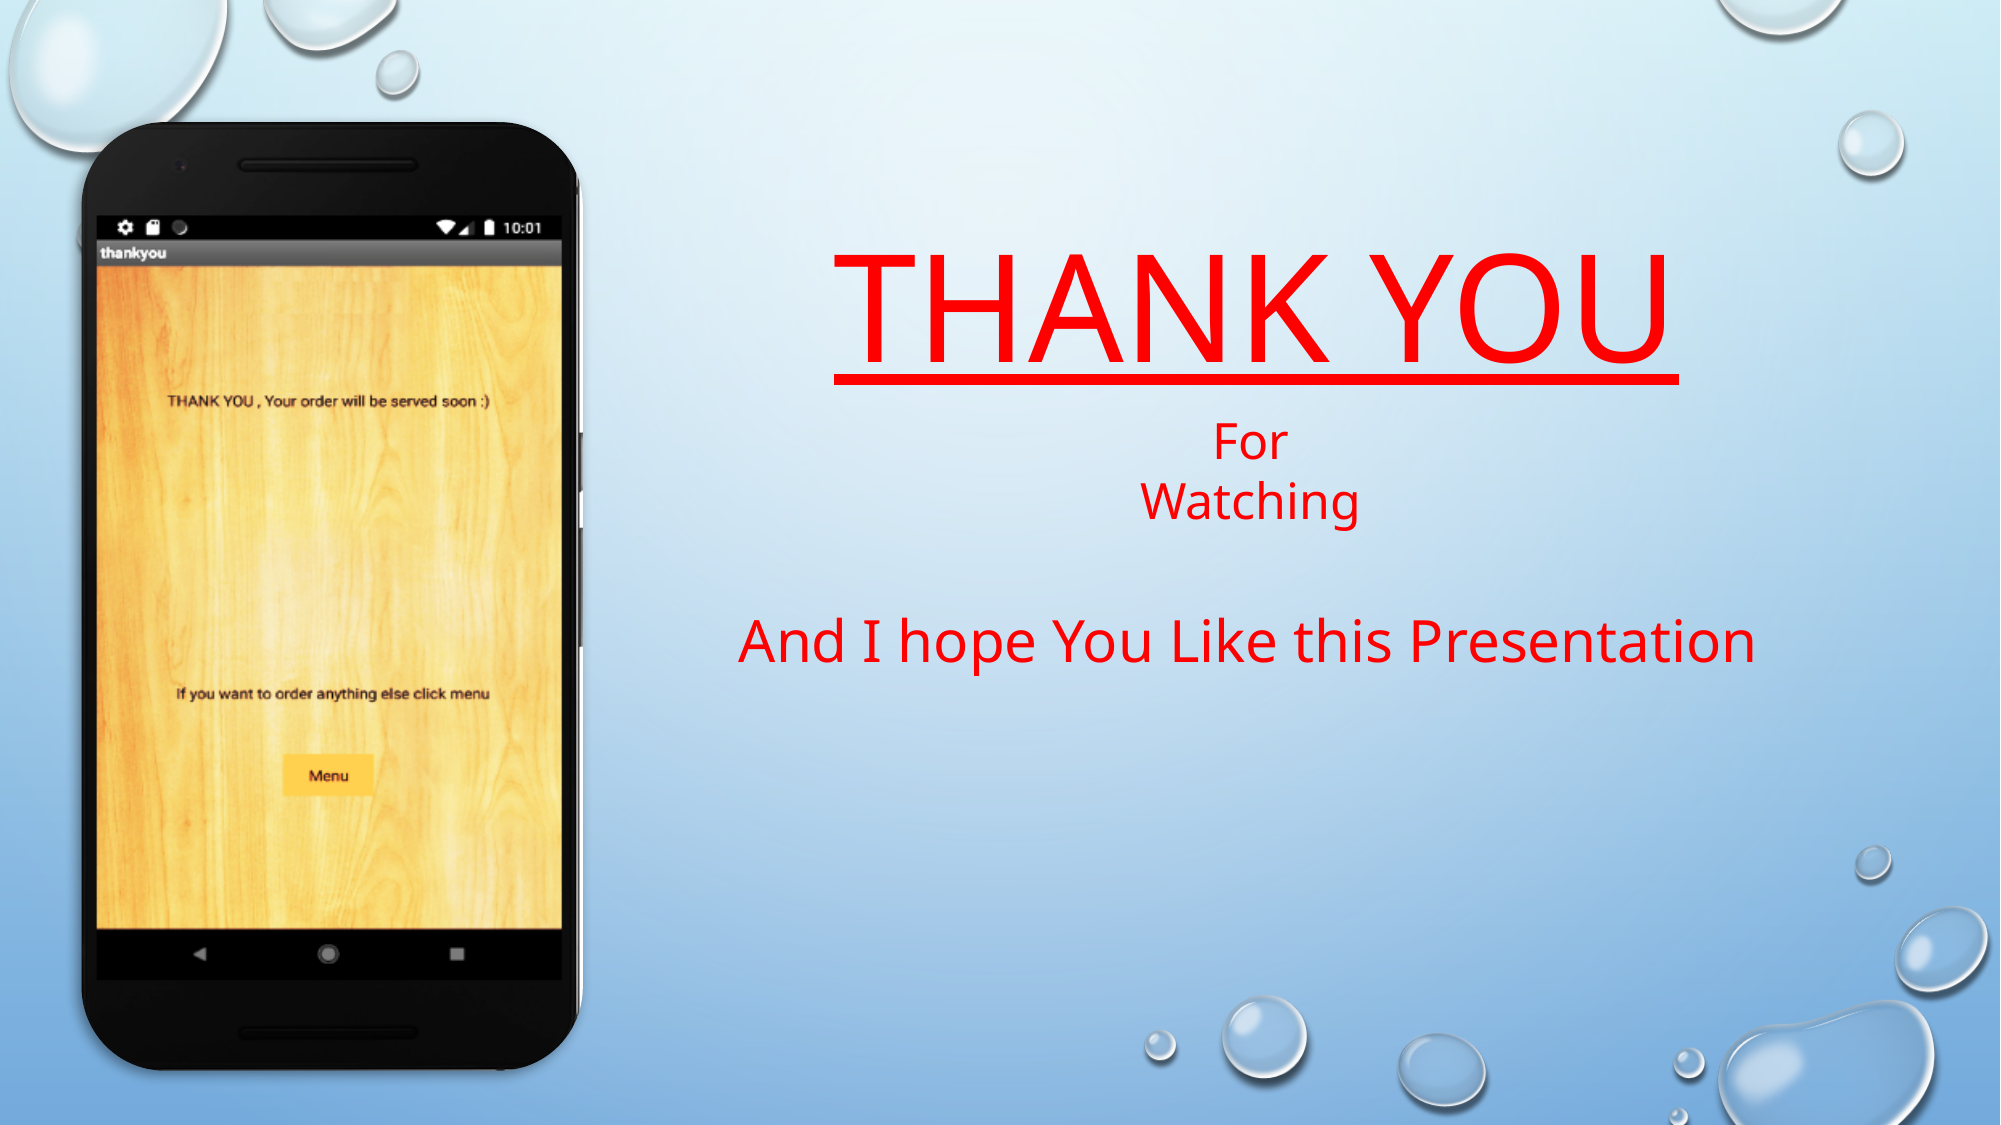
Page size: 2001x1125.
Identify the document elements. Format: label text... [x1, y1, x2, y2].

text_box And I hope You Like this Presentation [724, 596, 1789, 682]
picture [0, 0, 2000, 1125]
text_box For Watching [1125, 402, 1387, 538]
text_box THANK YOU [613, 205, 1899, 401]
